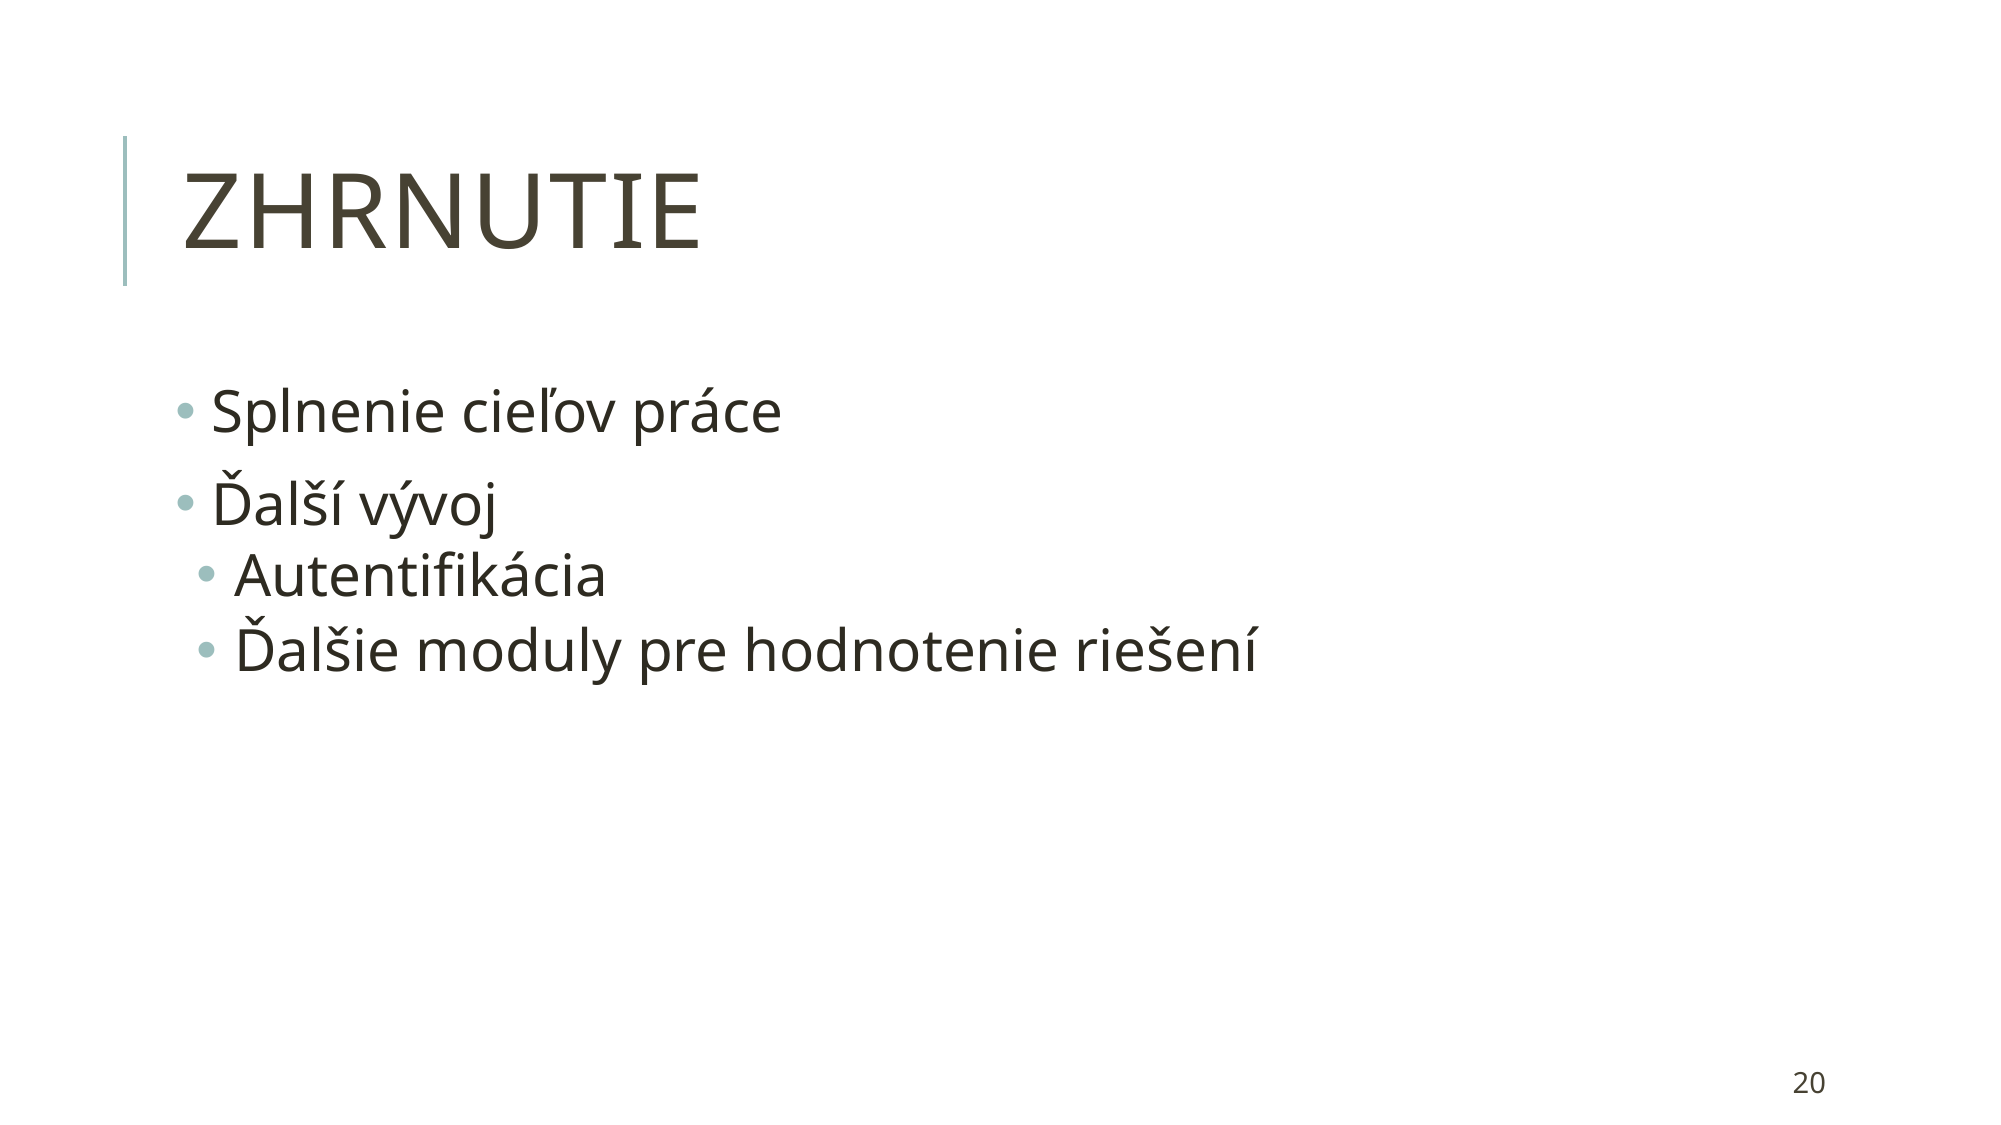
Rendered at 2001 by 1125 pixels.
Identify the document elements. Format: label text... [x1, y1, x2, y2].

list Splnenie cieľov práce Ďalší vývoj Autentifikácia Ďalšie moduly pre hodnotenie riešení [168, 375, 1763, 1035]
slide_number 20 [1777, 1061, 1938, 1107]
title zhrnutie [168, 96, 1763, 342]
